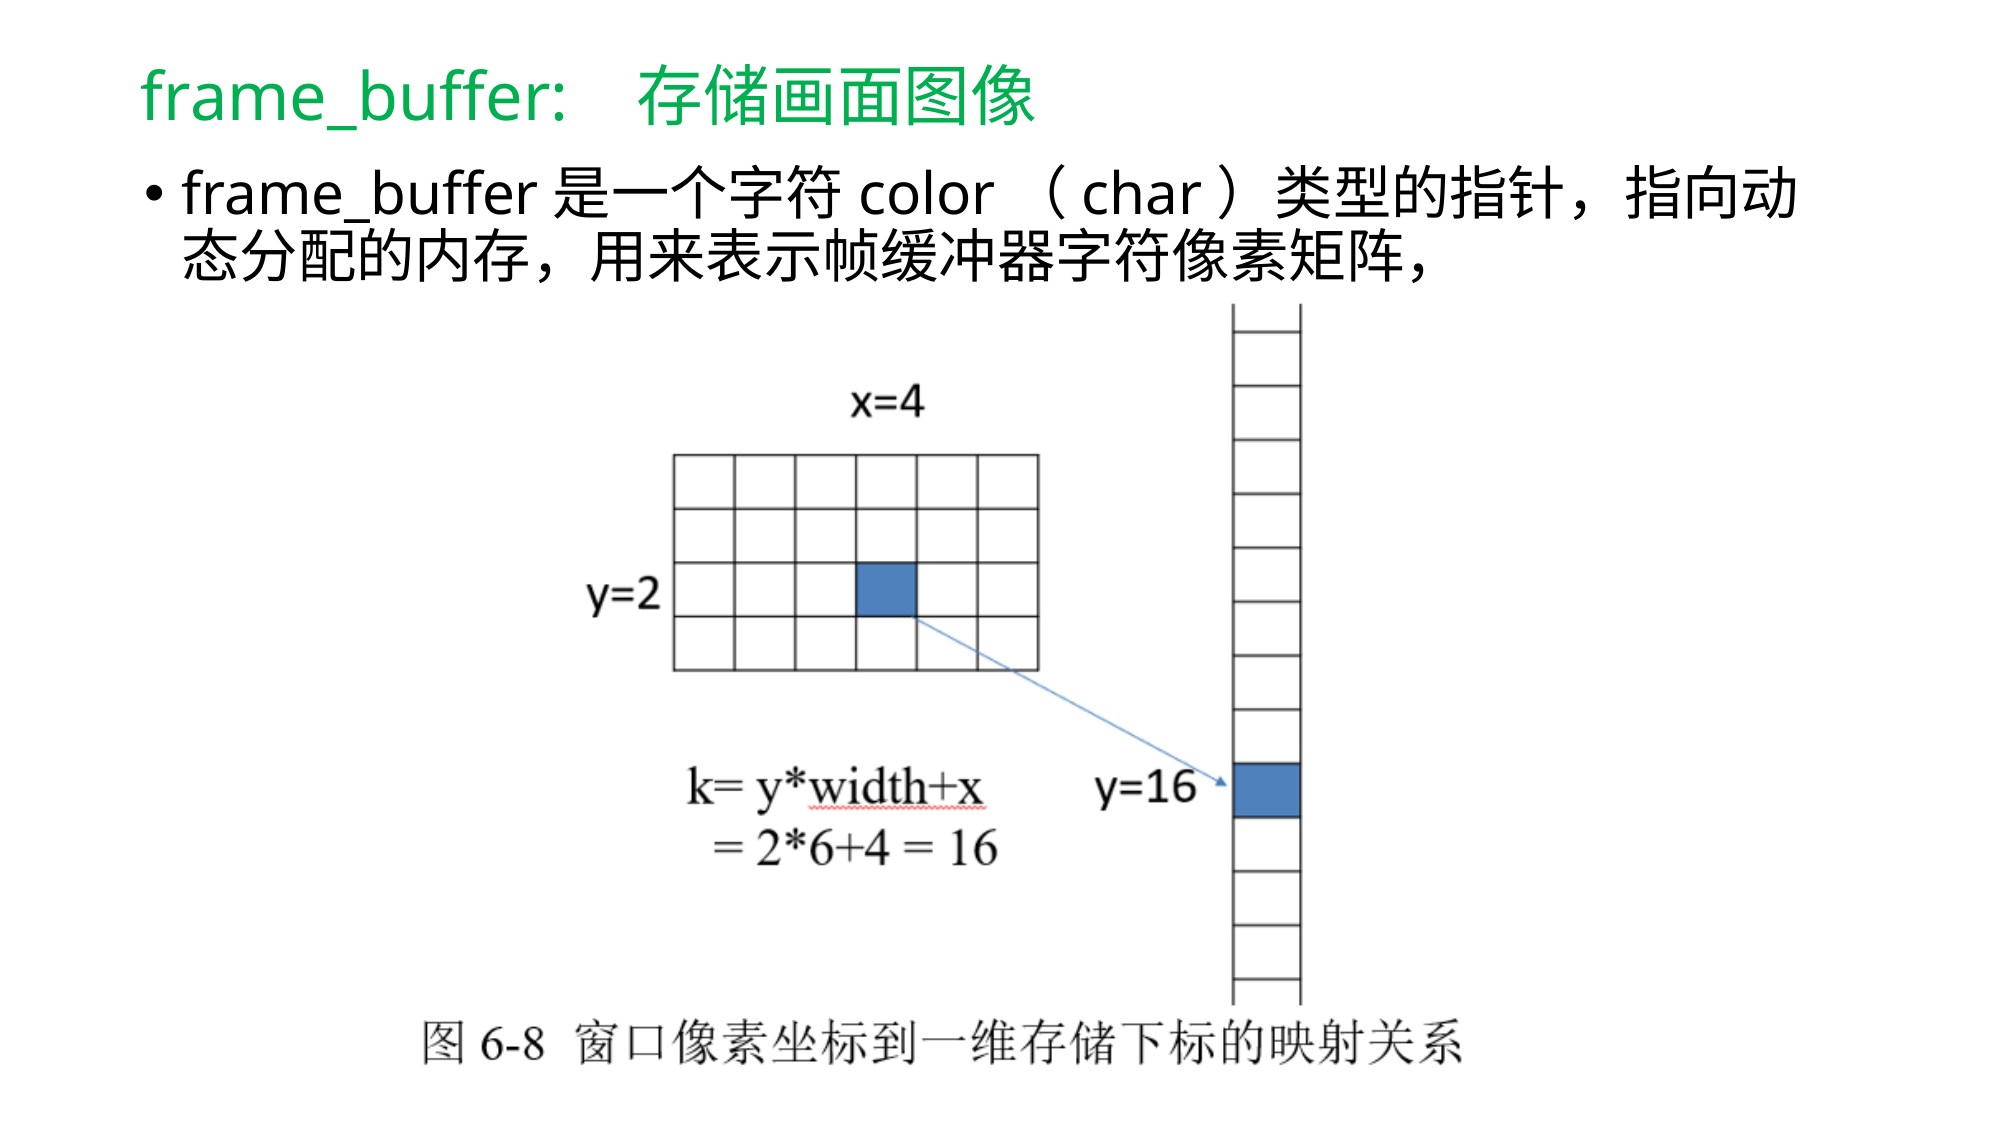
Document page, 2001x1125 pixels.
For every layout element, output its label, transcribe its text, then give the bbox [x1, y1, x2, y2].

list frame_buffer是一个字符color（char）类型的指针，指向动态分配的内存，用来表示帧缓冲器字符像素矩阵， [129, 156, 1855, 915]
picture [388, 286, 1483, 1076]
title frame_buffer: 存储画面图像 [125, 35, 1851, 163]
